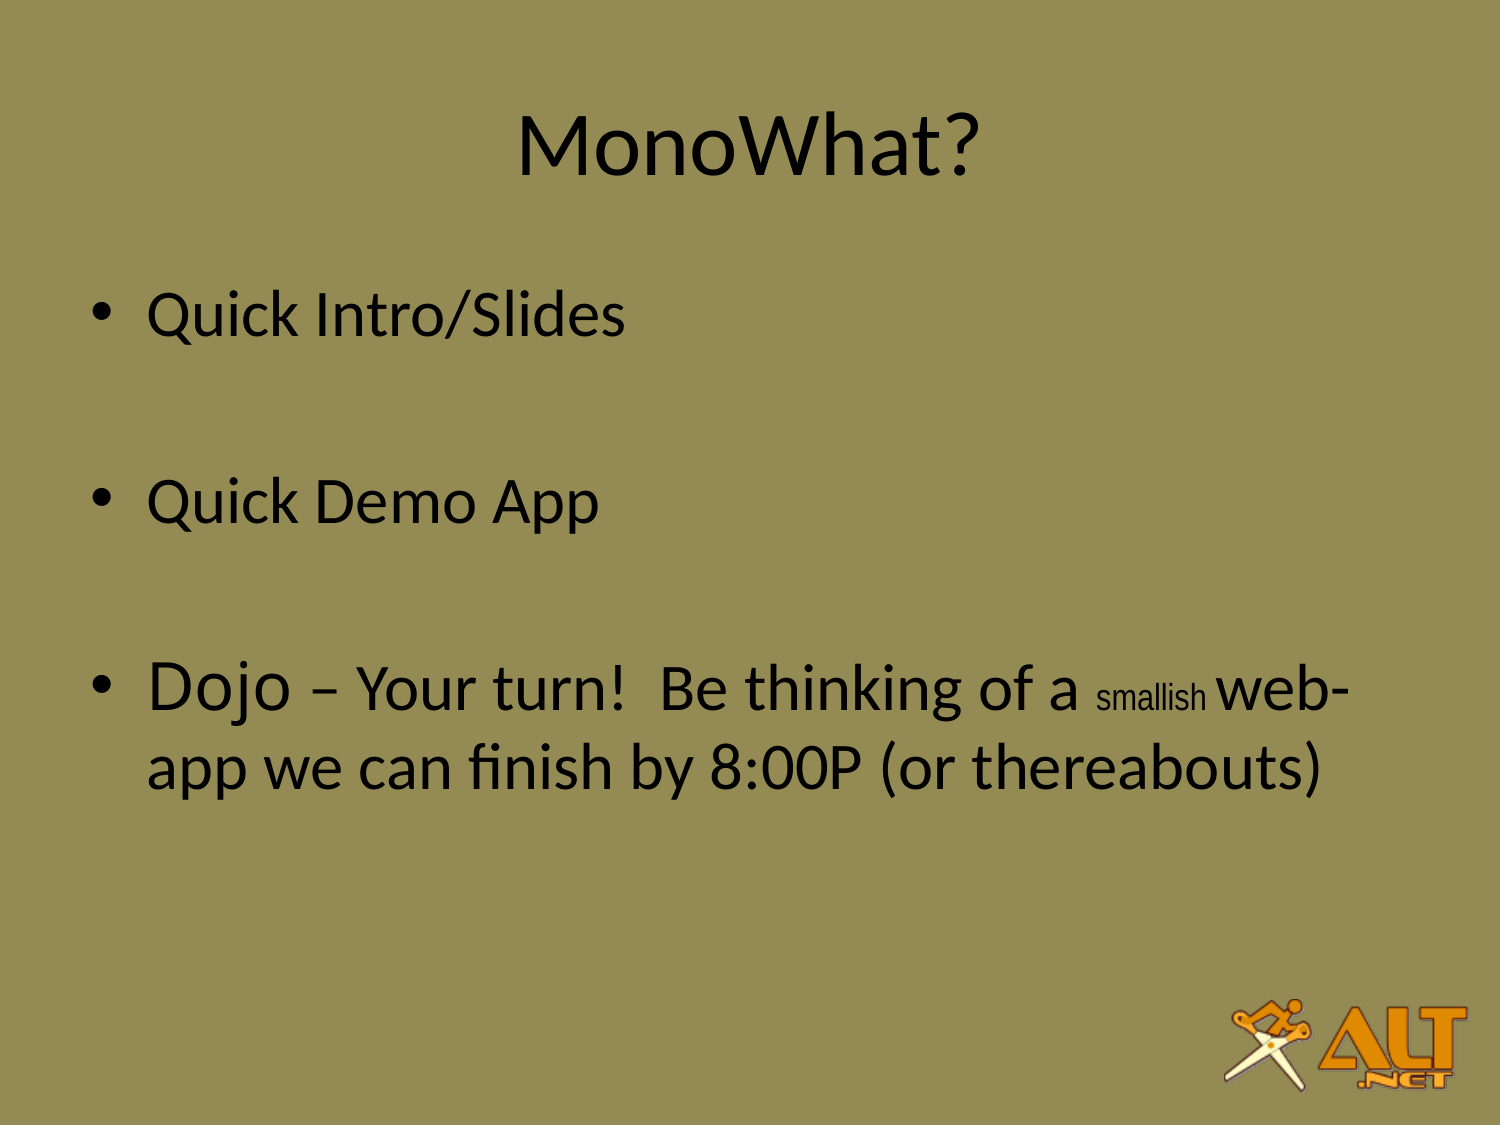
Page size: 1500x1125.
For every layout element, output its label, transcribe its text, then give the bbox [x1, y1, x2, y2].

title MonoWhat? [75, 45, 1425, 233]
list Quick Intro/Slides Quick Demo App Dojo – Your turn! Be thinking of a smallish web-app we can finish by 8:00P (or thereabouts) [75, 262, 1425, 1005]
picture [1224, 999, 1469, 1094]
